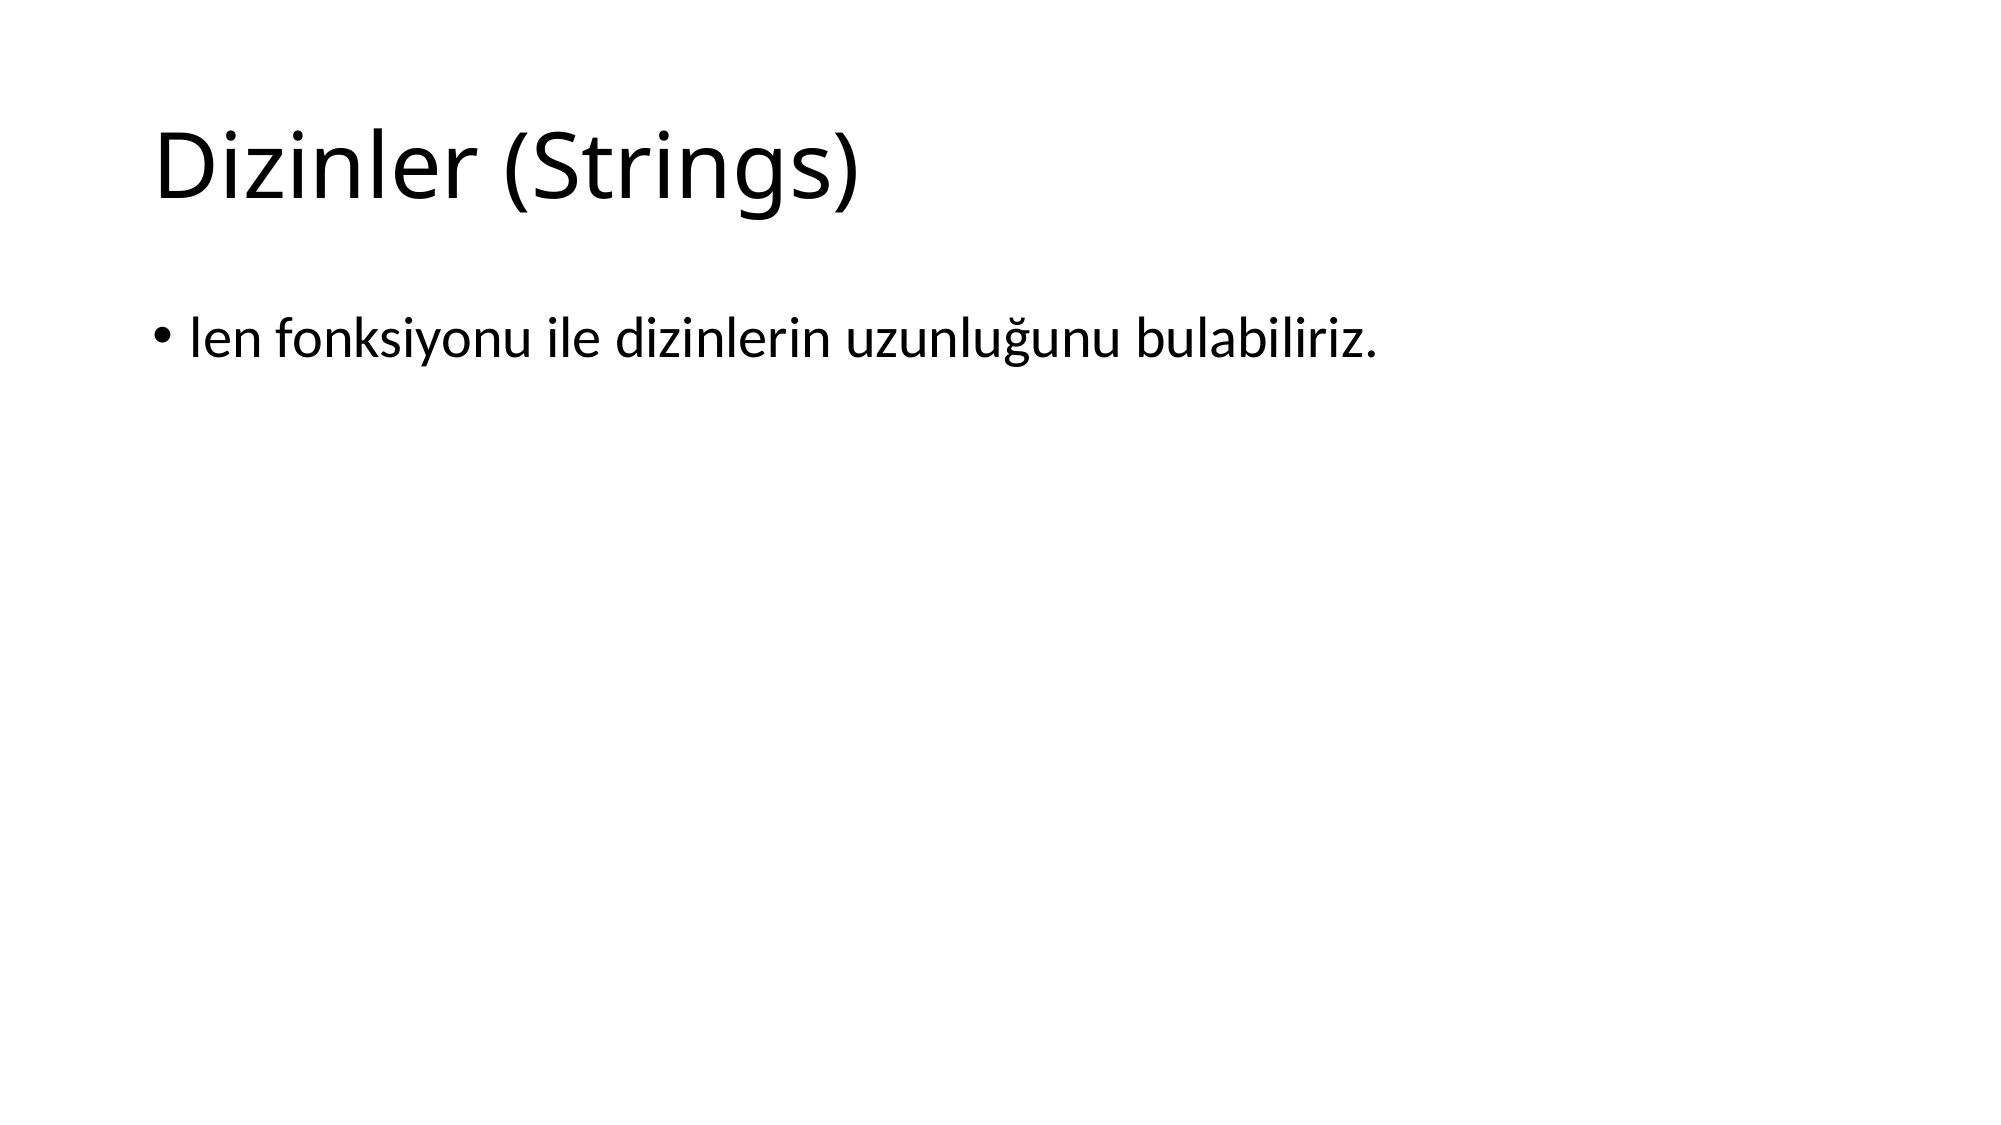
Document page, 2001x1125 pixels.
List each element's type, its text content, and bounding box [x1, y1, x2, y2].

list len fonksiyonu ile dizinlerin uzunluğunu bulabiliriz. [137, 299, 1863, 1014]
title Dizinler (Strings) [137, 59, 1863, 278]
